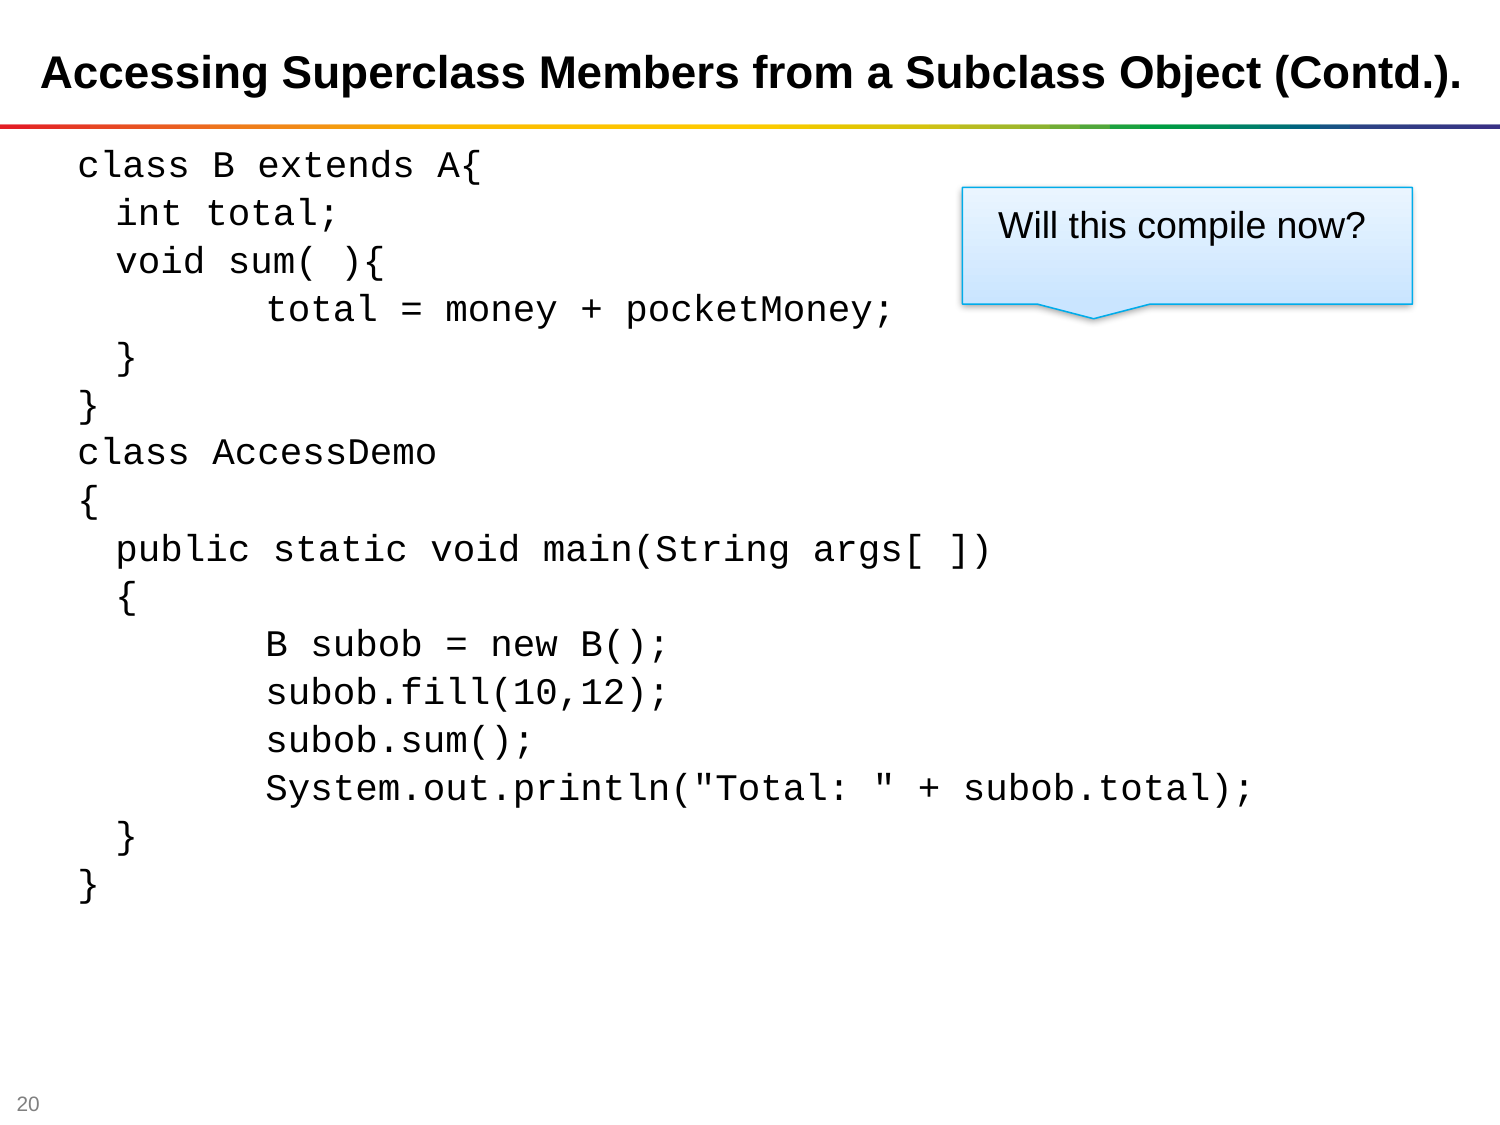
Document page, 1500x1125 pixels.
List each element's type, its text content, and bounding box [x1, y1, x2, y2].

title Accessing Superclass Members from a Subclass Object (Contd.). [24, 35, 1500, 107]
text_box Will this compile now? [961, 186, 1414, 320]
list class B extends A{ int total; void sum( ){ total = money + pocketMoney; } } class AccessDemo { public static void main(String args[ ]) { B subob = new B(); subob.fill(10,12); subob.sum(); System.out.println("Total: " + subob.total); } } [62, 137, 1413, 1026]
